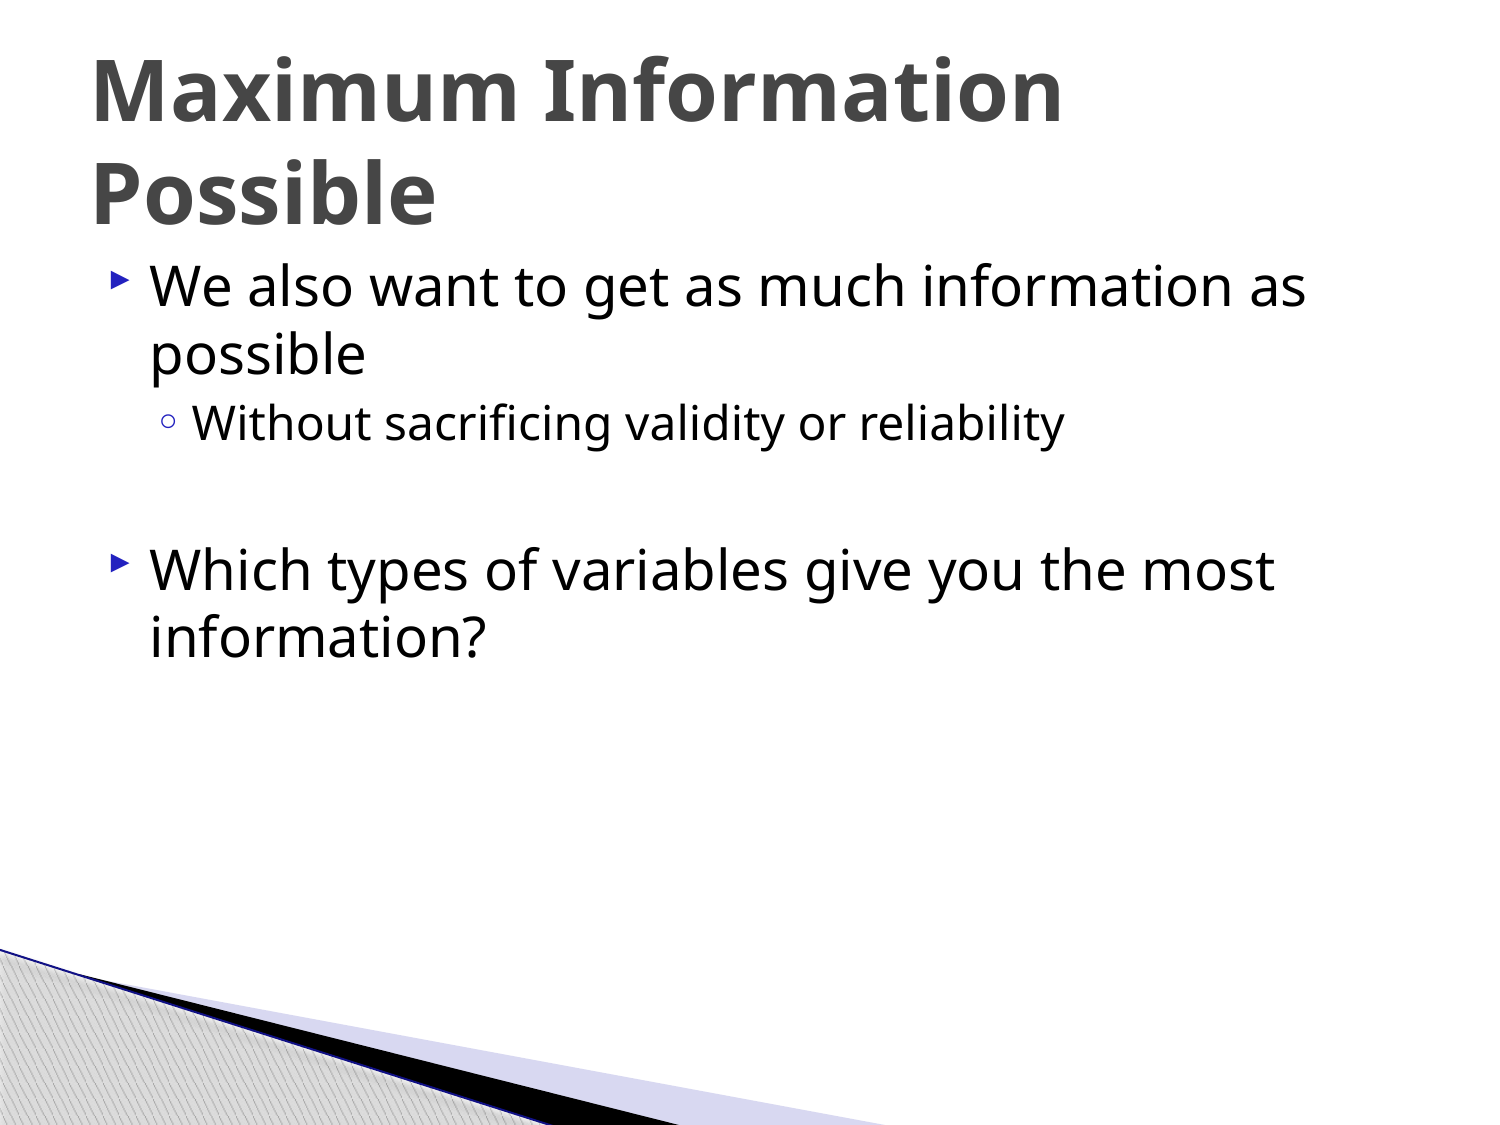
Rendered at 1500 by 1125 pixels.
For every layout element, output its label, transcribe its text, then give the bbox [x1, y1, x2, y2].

list We also want to get as much information as possible Without sacrificing validity or reliability Which types of variables give you the most information? [75, 243, 1425, 986]
title Maximum Information Possible [75, 45, 1425, 233]
